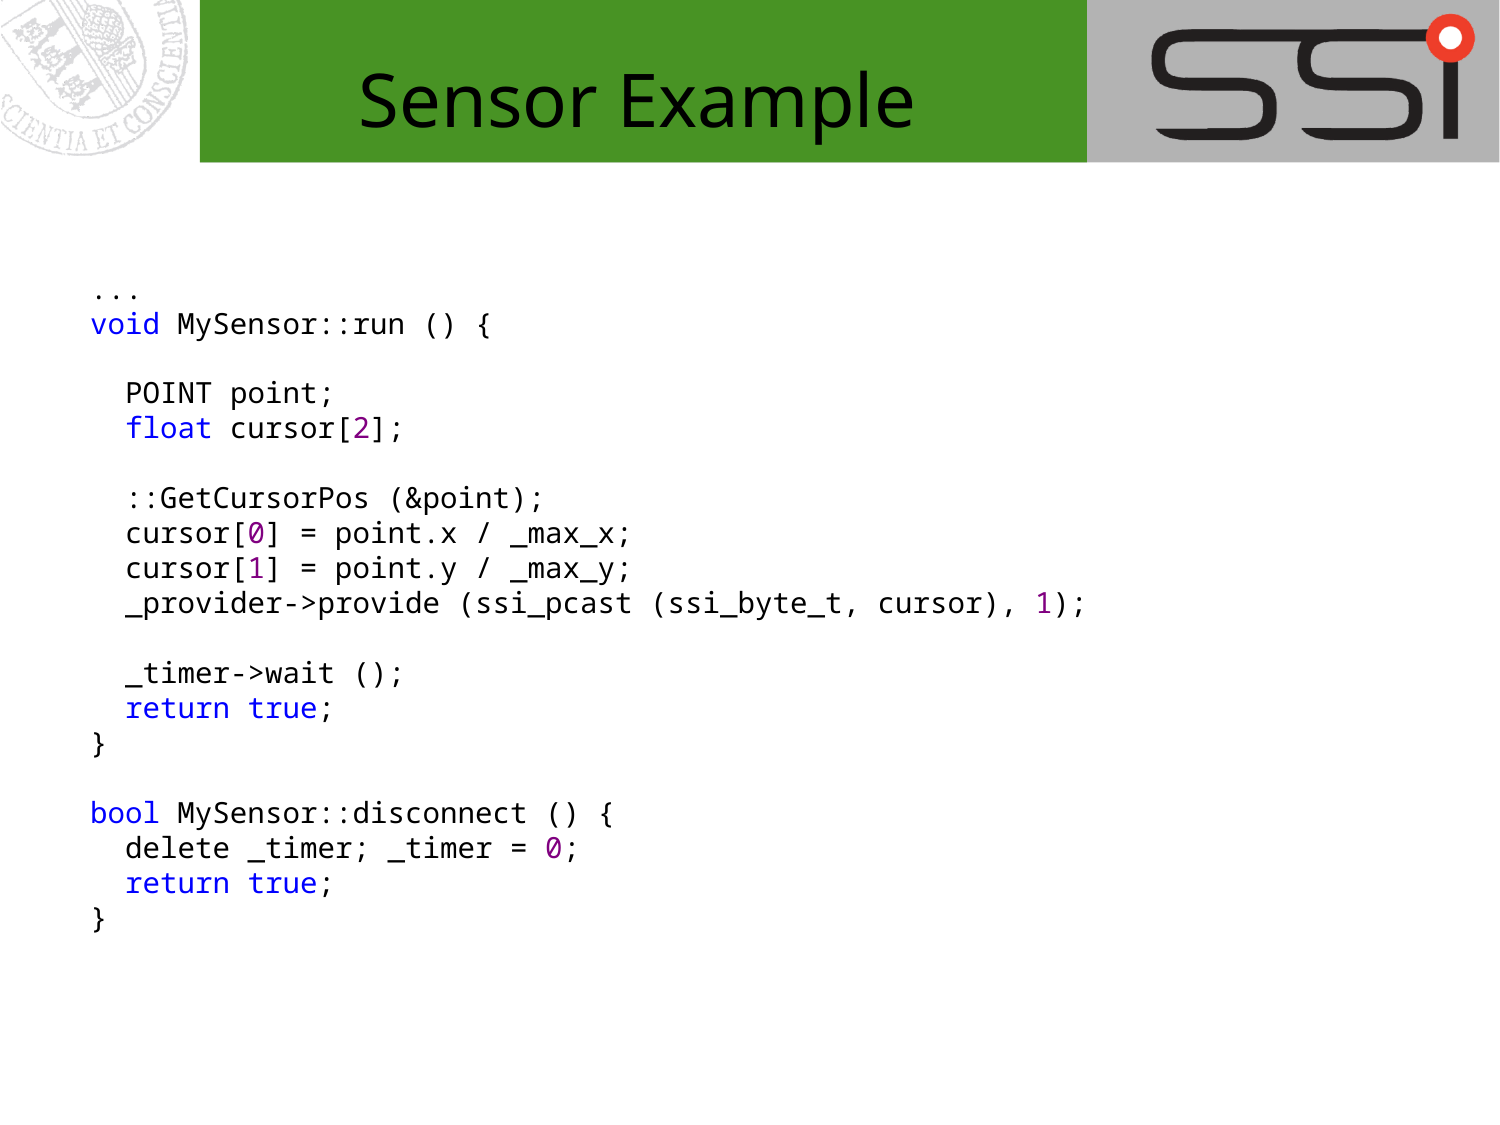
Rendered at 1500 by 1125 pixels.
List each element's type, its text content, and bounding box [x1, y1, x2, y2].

picture [0, 0, 188, 156]
title Sensor Example [200, 45, 1075, 150]
picture [1149, 12, 1476, 141]
list ... void MySensor::run () { POINT point; float cursor[2]; ::GetCursorPos (&point); cursor[0] = point.x / _max_x; cursor[1] = point.y / _max_y; _provider->provide (ssi_pcast (ssi_byte_t, cursor), 1); _timer->wait (); return true; } bool MySensor::disconnect () { delete _timer; _timer = 0; return true; } [75, 262, 1500, 950]
